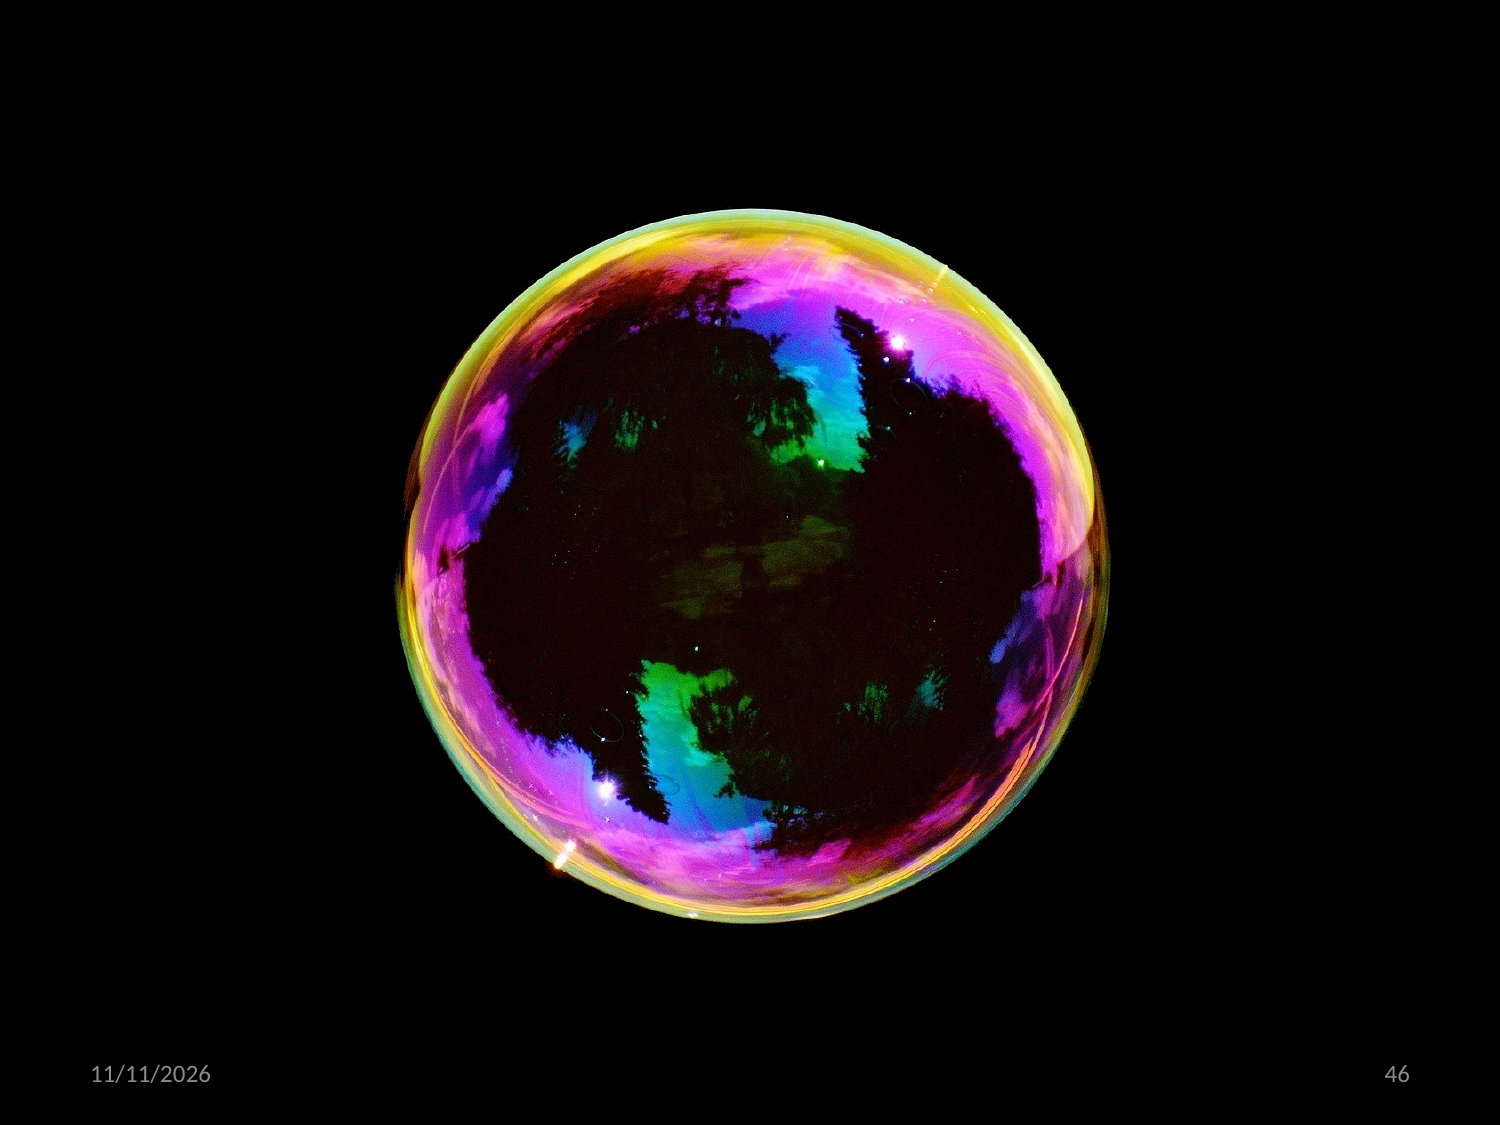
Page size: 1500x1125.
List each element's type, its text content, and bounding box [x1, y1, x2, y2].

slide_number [75, 1042, 425, 1103]
slide_number 46 [1074, 1042, 1425, 1103]
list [375, 190, 1125, 934]
